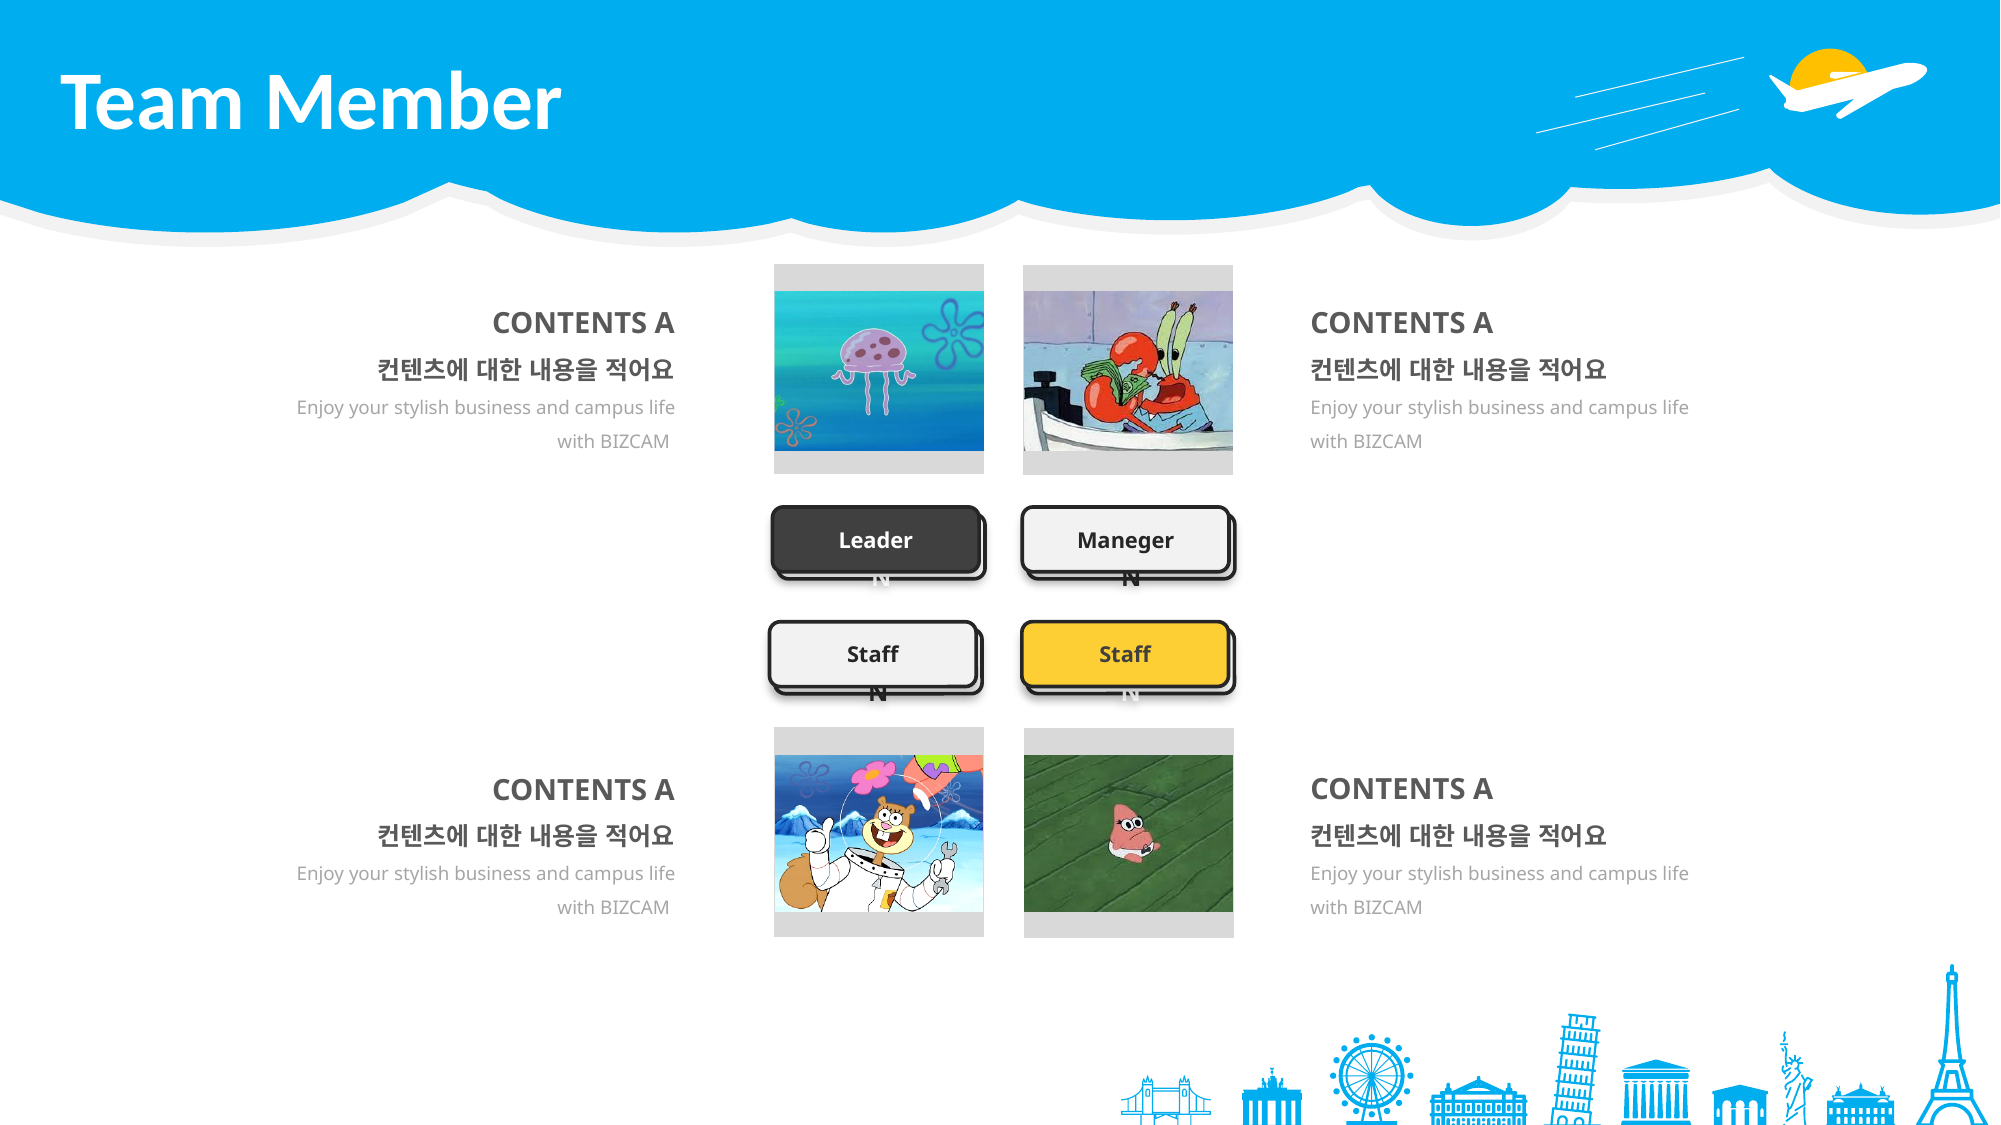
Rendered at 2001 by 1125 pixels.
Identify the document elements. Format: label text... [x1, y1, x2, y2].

text_box CONTENTS A 컨텐츠에 대한 내용을 적어요 Enjoy your stylish business and campus life with BIZCAM [267, 279, 690, 460]
text_box [771, 262, 986, 477]
text_box CONTENTS A 컨텐츠에 대한 내용을 적어요 Enjoy your stylish business and campus life with BIZCAM [1295, 279, 1719, 460]
text_box [772, 725, 987, 939]
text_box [1536, 30, 1917, 150]
picture [1023, 291, 1233, 451]
text_box [1021, 262, 1235, 477]
picture [1023, 754, 1233, 912]
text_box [1021, 621, 1235, 694]
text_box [769, 621, 983, 694]
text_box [1121, 964, 1989, 1125]
picture [775, 754, 983, 912]
text_box [0, 170, 2000, 249]
text_box CONTENTS A 컨텐츠에 대한 내용을 적어요 Enjoy your stylish business and campus life with BIZCAM [267, 745, 690, 926]
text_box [772, 506, 986, 579]
text_box [1021, 725, 1236, 940]
text_box CONTENTS A 컨텐츠에 대한 내용을 적어요 Enjoy your stylish business and campus life with BIZCAM [1295, 745, 1719, 926]
text_box Team Member [46, 39, 1106, 154]
text_box [0, 0, 2000, 234]
picture [774, 291, 984, 451]
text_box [1022, 506, 1235, 579]
